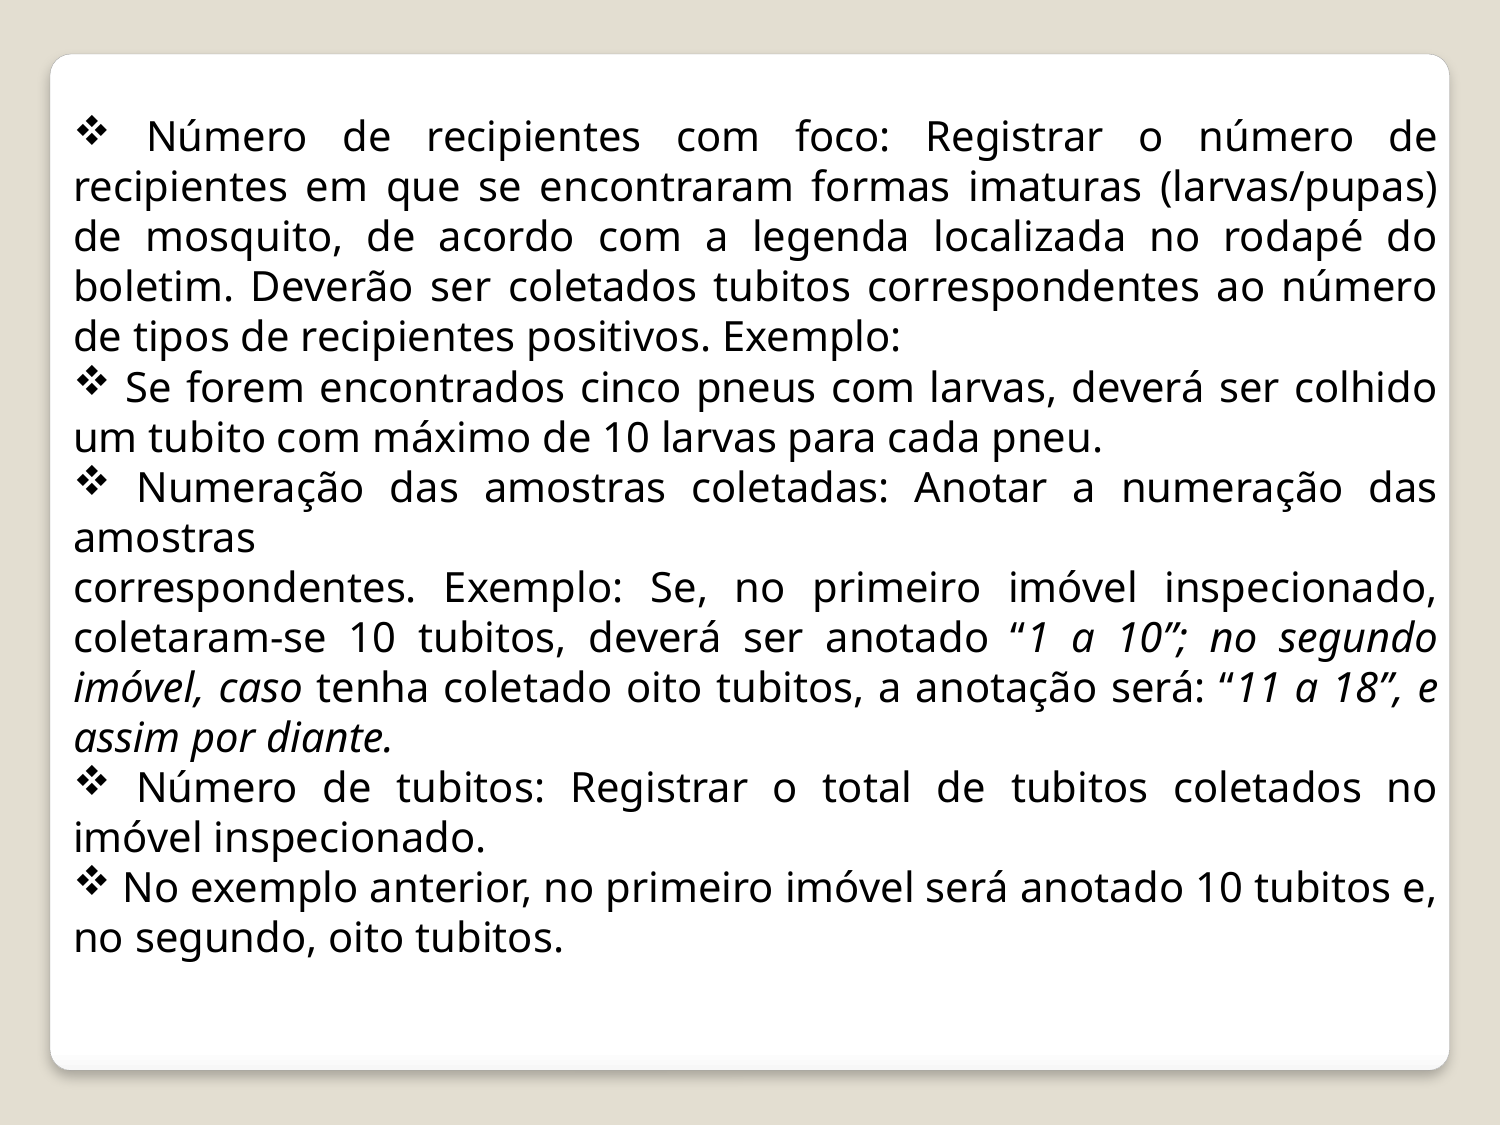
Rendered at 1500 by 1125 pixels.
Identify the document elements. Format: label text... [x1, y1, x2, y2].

text_box Número de recipientes com foco: Registrar o número de recipientes em que se encontraram formas imaturas (larvas/pupas) de mosquito, de acordo com a legenda localizada no rodapé do boletim. Deverão ser coletados tubitos correspondentes ao número de tipos de recipientes positivos. Exemplo: Se forem encontrados cinco pneus com larvas, deverá ser colhido um tubito com máximo de 10 larvas para cada pneu. Numeração das amostras coletadas: Anotar a numeração das amostras correspondentes. Exemplo: Se, no primeiro imóvel inspecionado, coletaram-se 10 tubitos, deverá ser anotado “1 a 10”; no segundo imóvel, caso tenha coletado oito tubitos, a anotação será: “11 a 18”, e assim por diante. Número de tubitos: Registrar o total de tubitos coletados no imóvel inspecionado. No exemplo anterior, no primeiro imóvel será anotado 10 tubitos e, no segundo, oito tubitos. [58, 102, 1453, 968]
